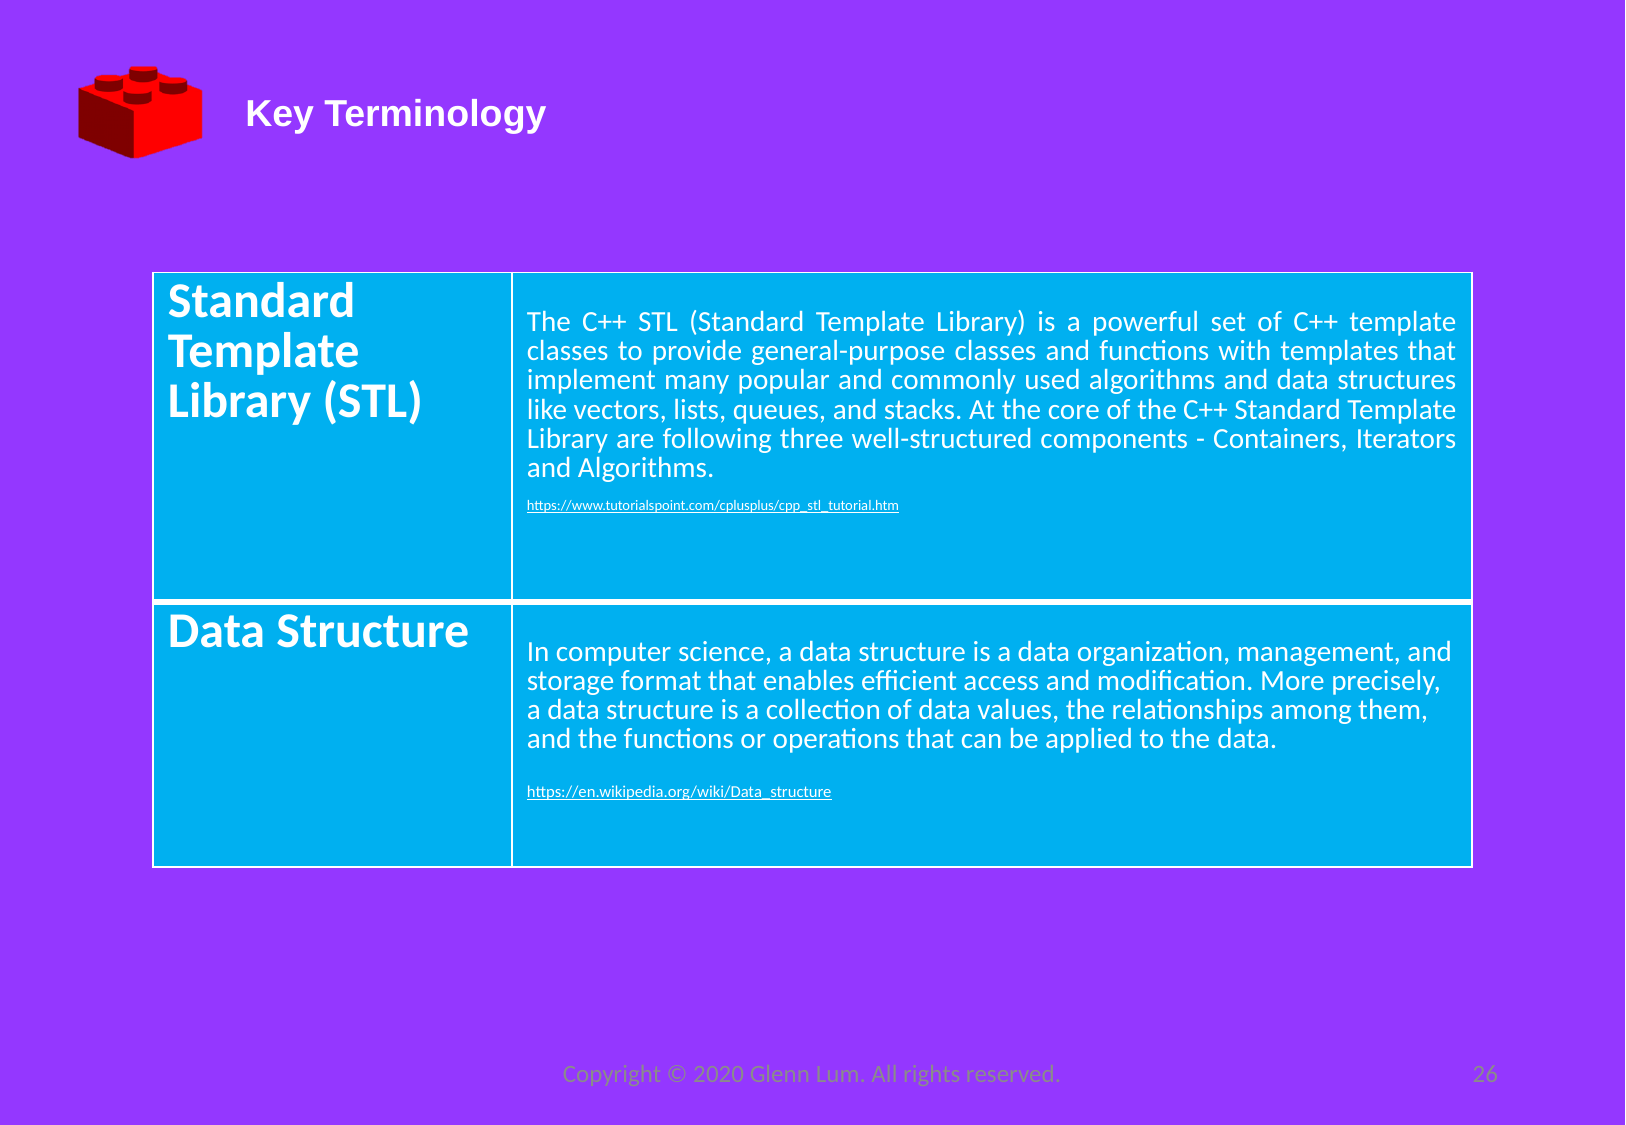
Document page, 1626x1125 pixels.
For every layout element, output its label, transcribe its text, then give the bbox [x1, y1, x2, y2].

table_header Standard Template Library (STL) [154, 273, 511, 549]
table_header The C++ STL (Standard Template Library) is a powerful set of C++ template classes to provide general-purpose classes and functions with templates that implement many popular and commonly used algorithms and data structures like vectors, lists, queues, and stacks. At the core of the C++ Standard Template Library are following three well-structured components - Containers, Iterators and Algorithms. https://www.tutorialspoint.com/cplusplus/cpp_stl_tutorial.htm [513, 273, 1471, 549]
text_box Introduction to STL [153, 777, 1472, 867]
table_cell In computer science, a data structure is a data organization, management, and storage format that enables efficient access and modification. More precisely, a data structure is a collection of data values, the relationships among them, and the functions or operations that can be applied to the data. https://en.wikipedia.org/wiki/Data_structure [513, 554, 1471, 775]
slide_number 26 [1147, 1042, 1514, 1103]
footer Copyright © 2020 Glenn Lum. All rights reserved. [538, 1042, 1087, 1103]
text_box Key Terminology [230, 81, 562, 142]
table_cell Data Structure [154, 554, 511, 775]
picture [51, 58, 229, 166]
